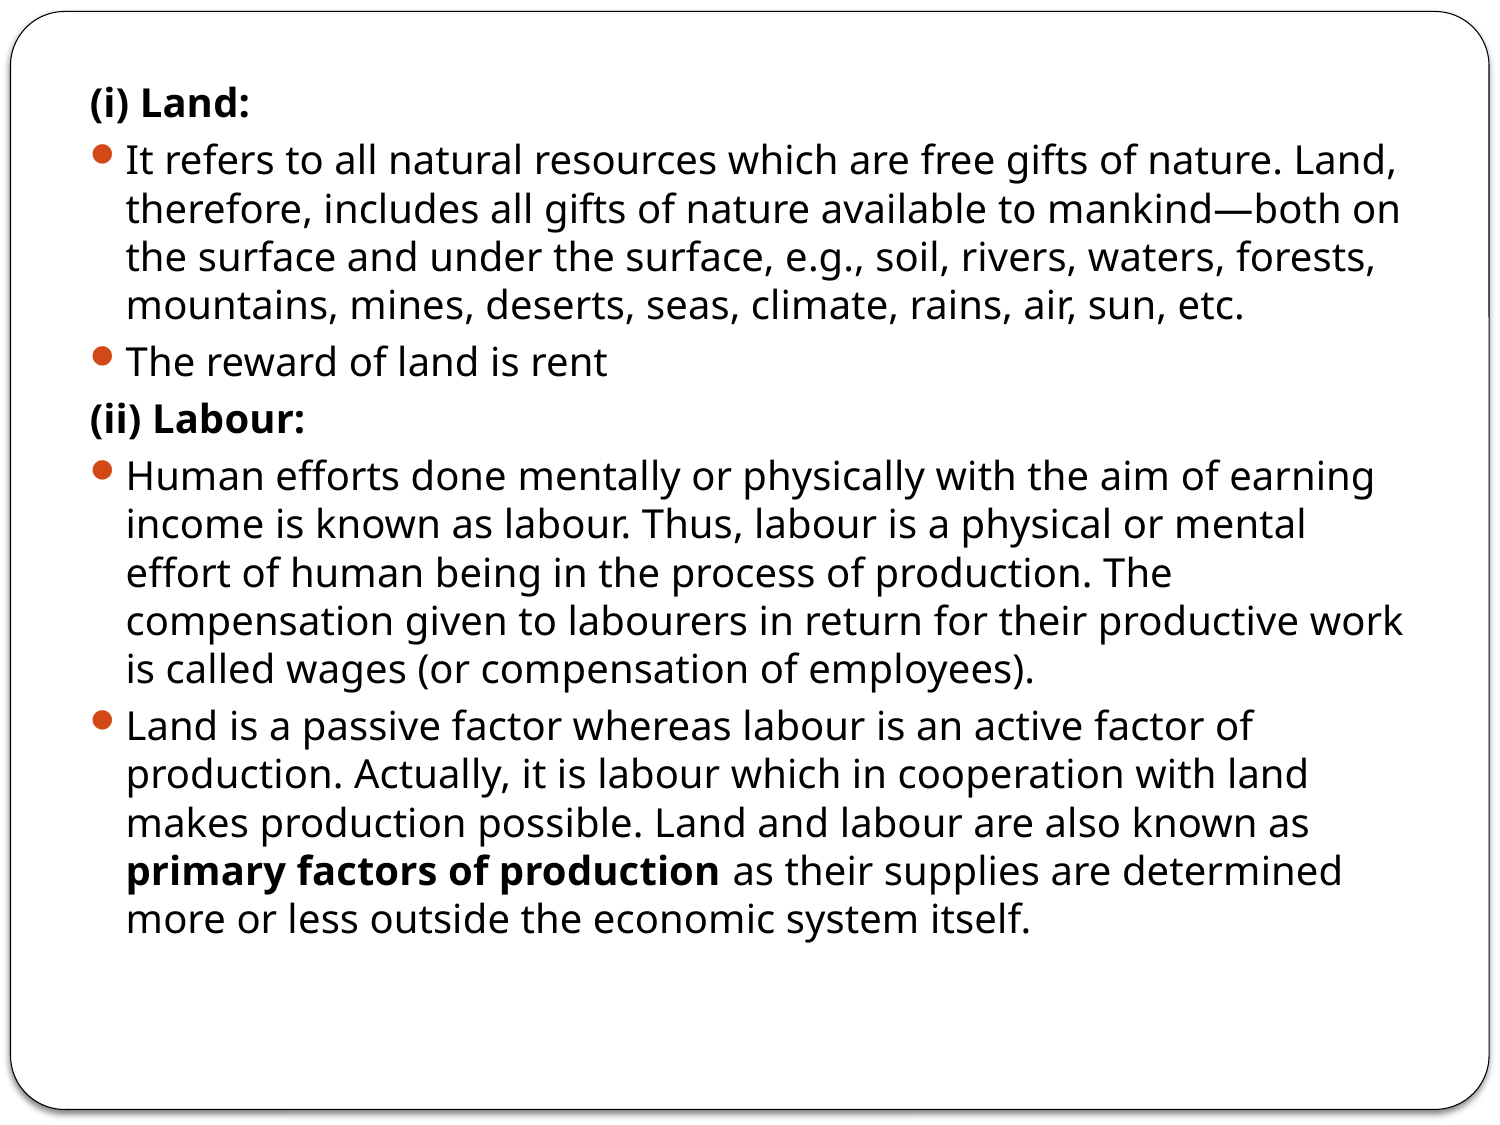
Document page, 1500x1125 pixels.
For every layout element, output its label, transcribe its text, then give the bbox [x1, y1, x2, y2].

list (i) Land: It refers to all natural resources which are free gifts of nature. Land, therefore, includes all gifts of nature available to mankind—both on the surface and under the surface, e.g., soil, rivers, waters, forests, mountains, mines, deserts, seas, climate, rains, air, sun, etc. The reward of land is rent (ii) Labour: Human efforts done mentally or physically with the aim of earning income is known as labour. Thus, labour is a physical or mental effort of human being in the process of production. The compensation given to labourers in return for their productive work is called wages (or compensation of employees). Land is a passive factor whereas labour is an active factor of production. Actually, it is labour which in cooperation with land makes production possible. Land and labour are also known as primary factors of production as their supplies are determined more or less outside the economic system itself. [75, 70, 1425, 1005]
